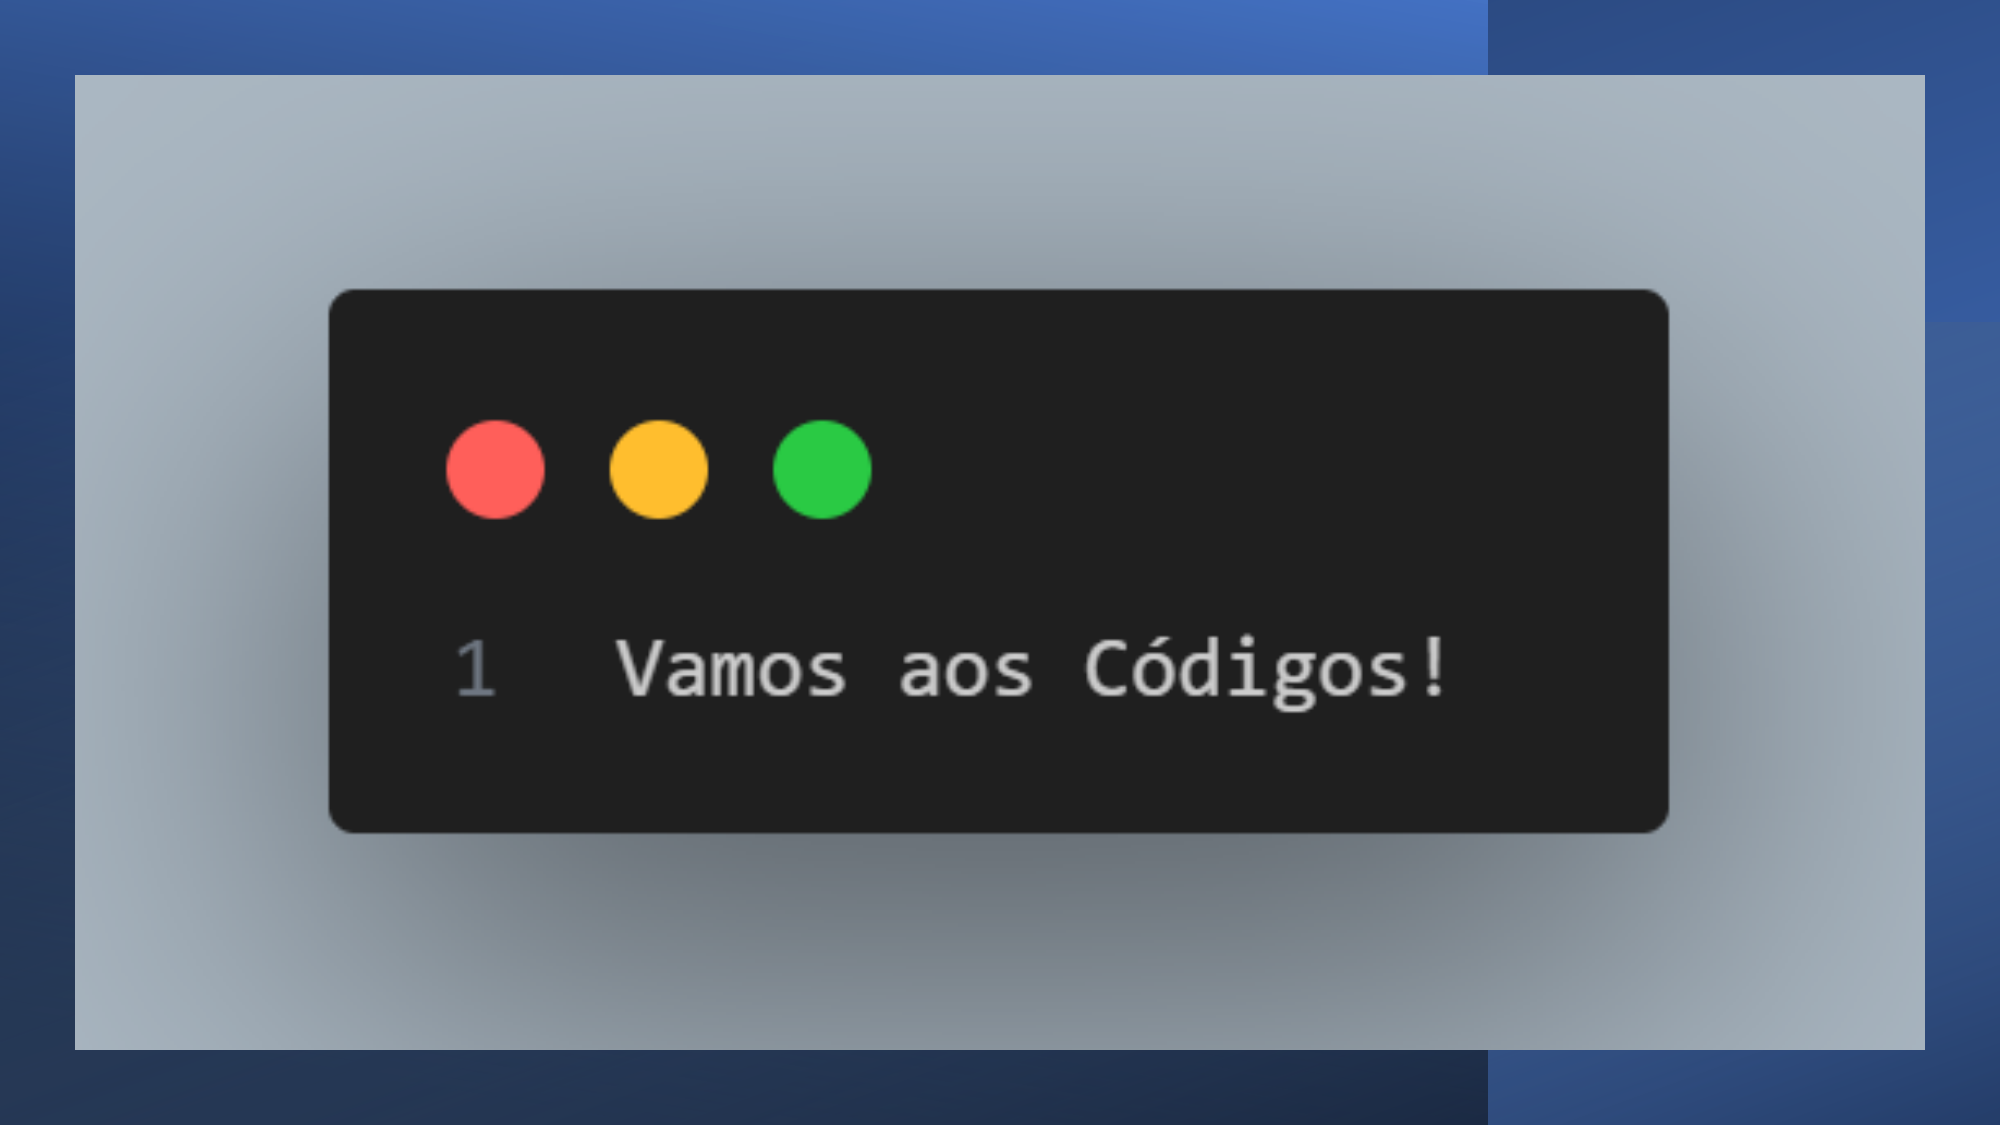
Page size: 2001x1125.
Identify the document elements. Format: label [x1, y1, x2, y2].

text_box [1489, 0, 2000, 321]
list [74, 74, 1925, 1050]
text_box [0, 0, 1489, 321]
text_box [0, 321, 2000, 1125]
